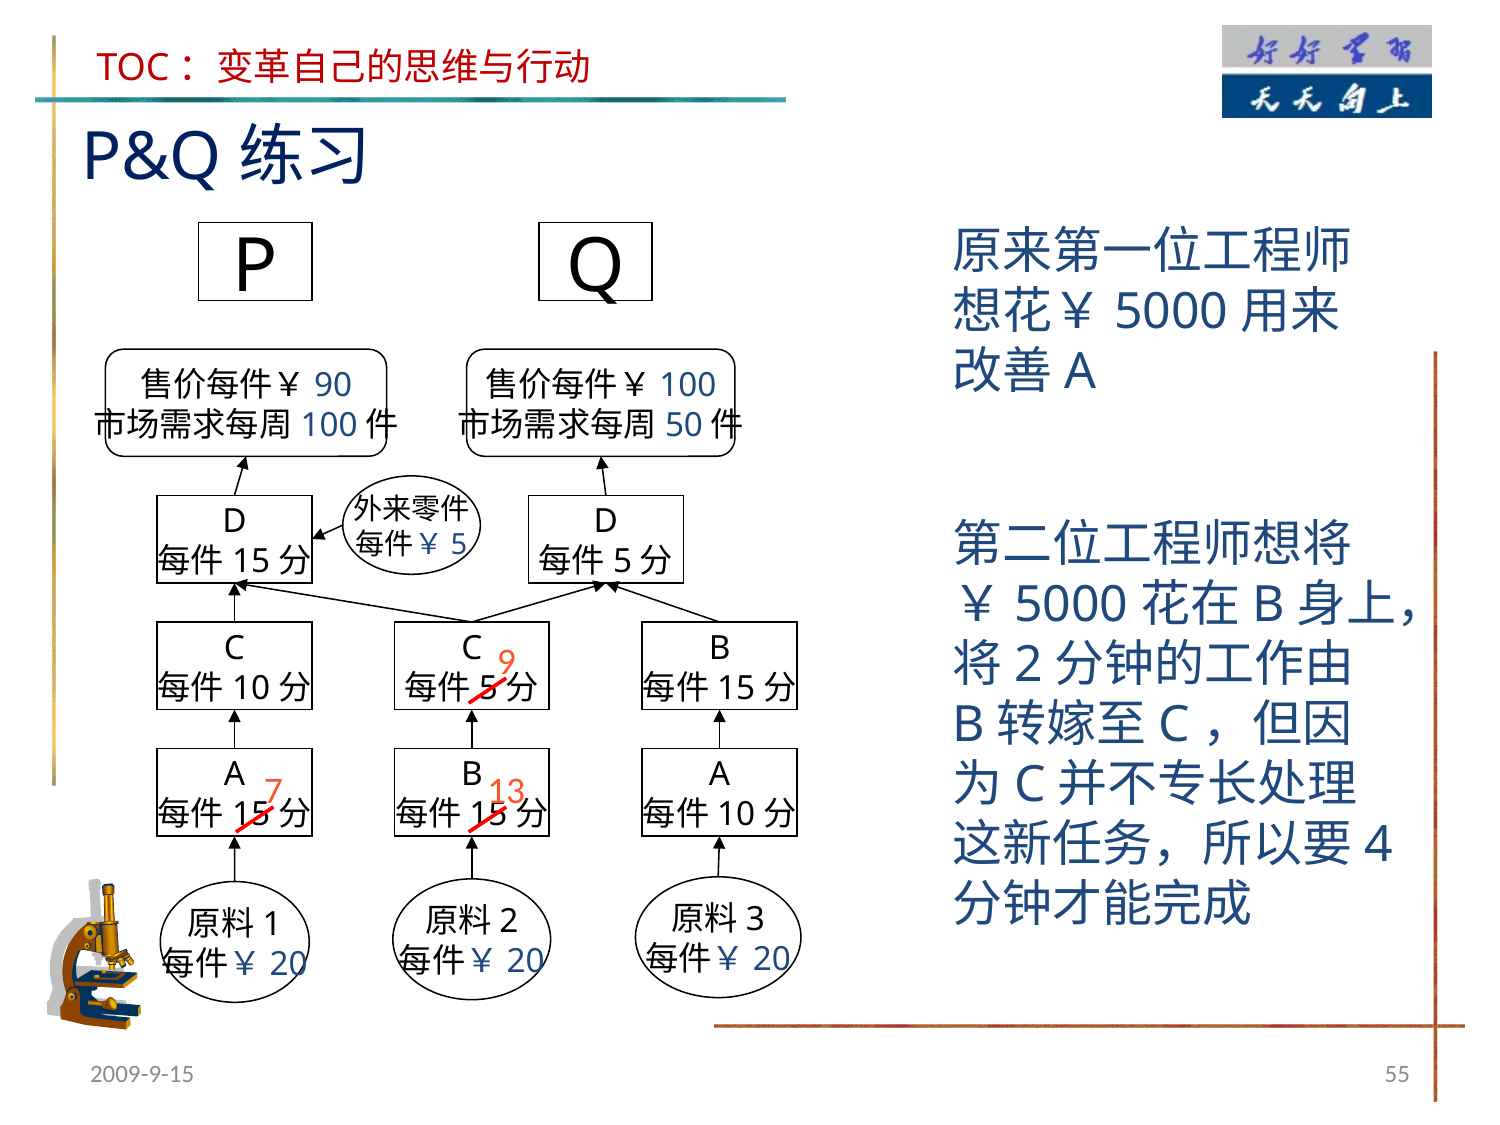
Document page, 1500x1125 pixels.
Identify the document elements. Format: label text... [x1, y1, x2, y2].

picture [714, 1019, 1429, 1032]
picture [1430, 352, 1442, 1101]
picture [1443, 1019, 1465, 1032]
text_box P&Q练习 [66, 105, 387, 201]
picture [1222, 25, 1432, 118]
text_box 第二位工程师想将￥5000花在B身上，将2分钟的工作由B转嫁至C，但因为C并不专长处理这新任务，所以要4分钟才能完成 [937, 503, 1413, 961]
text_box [105, 222, 802, 1003]
slide_number 55 [1074, 1042, 1425, 1103]
picture [35, 36, 786, 785]
text_box 原来第一位工程师想花￥5000用来改善A [937, 210, 1405, 411]
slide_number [75, 1042, 425, 1103]
